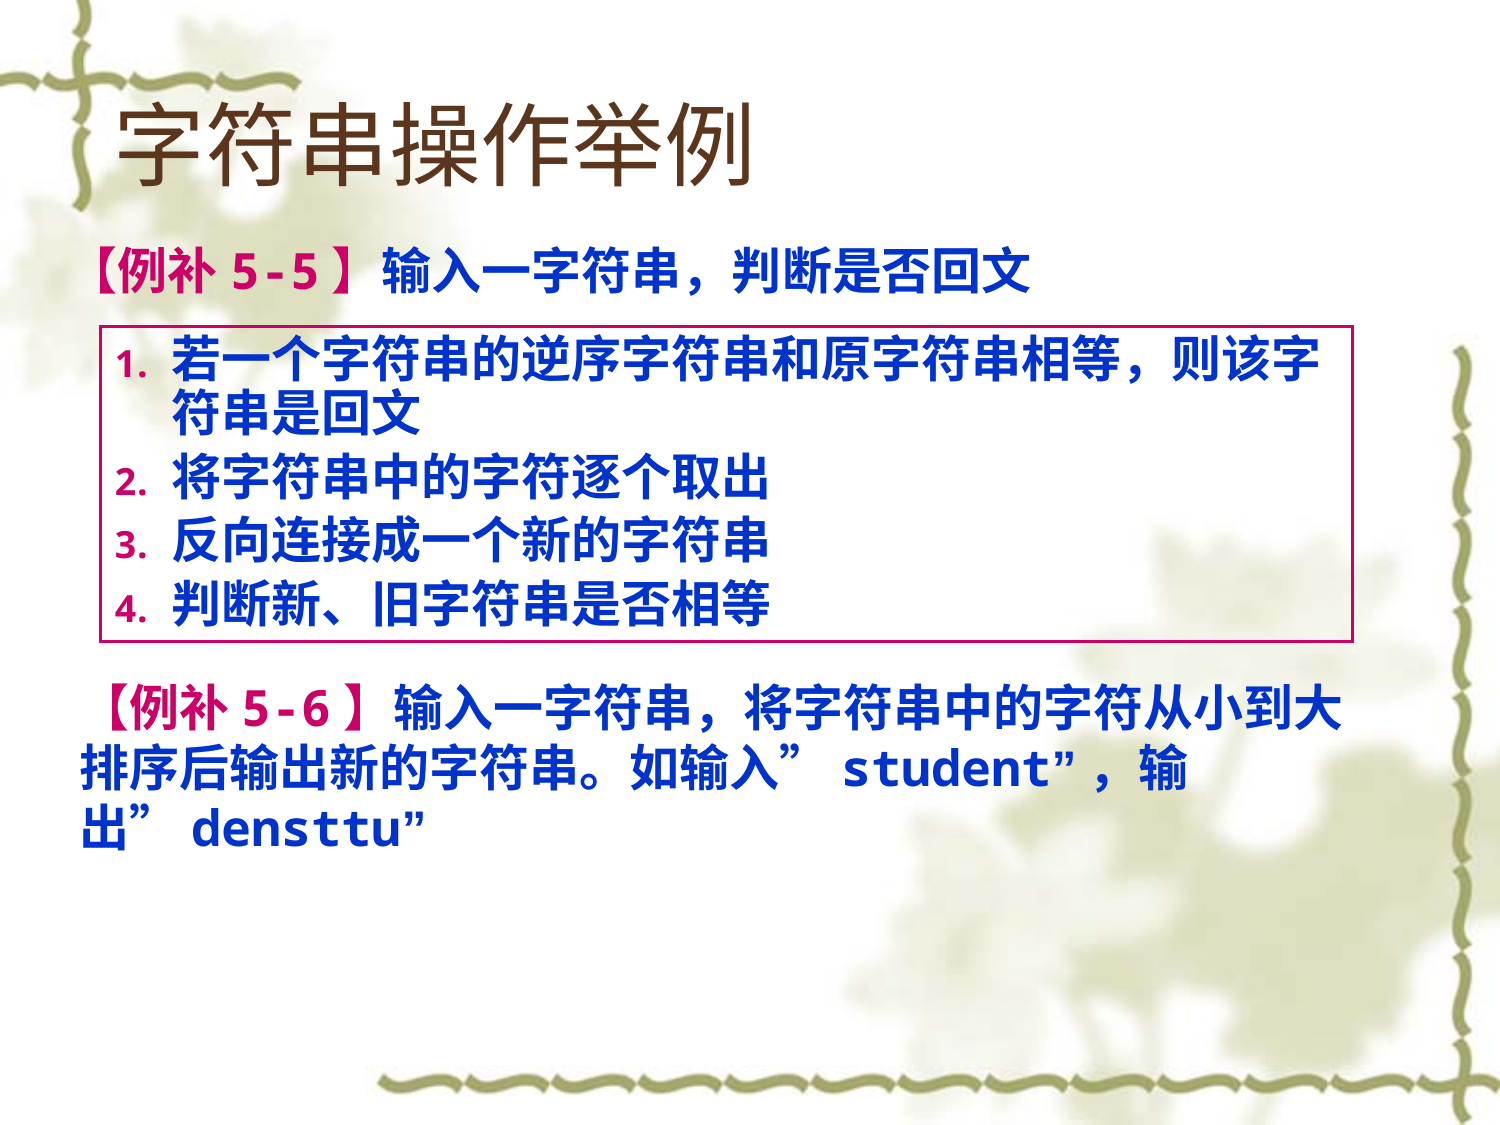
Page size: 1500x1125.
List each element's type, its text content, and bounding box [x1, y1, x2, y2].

picture [0, 0, 1500, 1125]
text_box 【例补5-6】输入一字符串，将字符串中的字符从小到大排序后输出新的字符串。如输入”student”，输出”densttu” [64, 668, 1388, 864]
text_box 若一个字符串的逆序字符串和原字符串相等，则该字符串是回文 将字符串中的字符逐个取出 反向连接成一个新的字符串 判断新、旧字符串是否相等 [100, 326, 1353, 642]
text_box 【例补5-5】输入一字符串，判断是否回文 [53, 231, 1376, 308]
title 字符串操作举例 [98, 77, 1500, 209]
